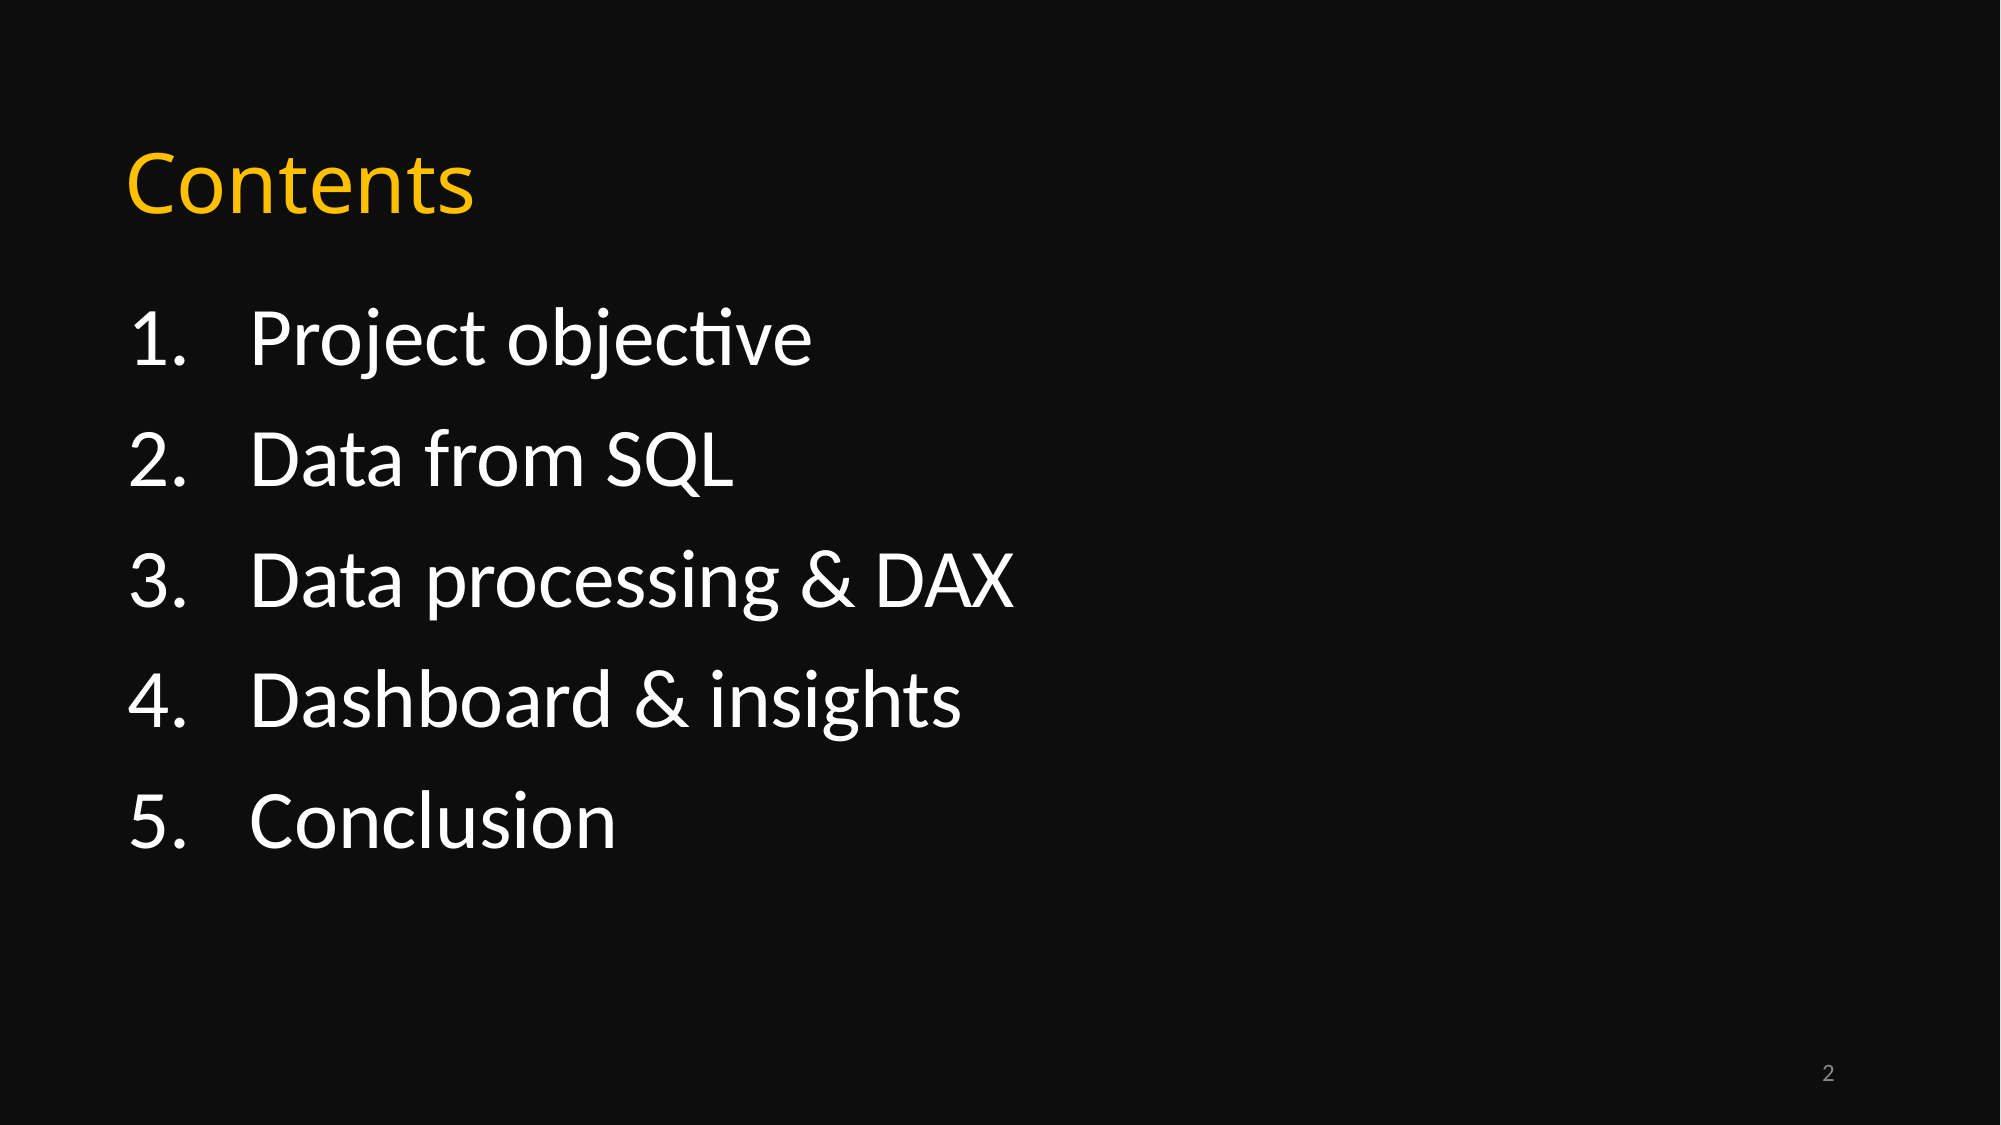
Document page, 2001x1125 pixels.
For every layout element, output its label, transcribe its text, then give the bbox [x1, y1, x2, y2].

slide_number 2 [1815, 1060, 1854, 1125]
text_box Contents Project objective Data from SQL Data processing & DAX Dashboard & insights Conclusion [122, 76, 1432, 866]
